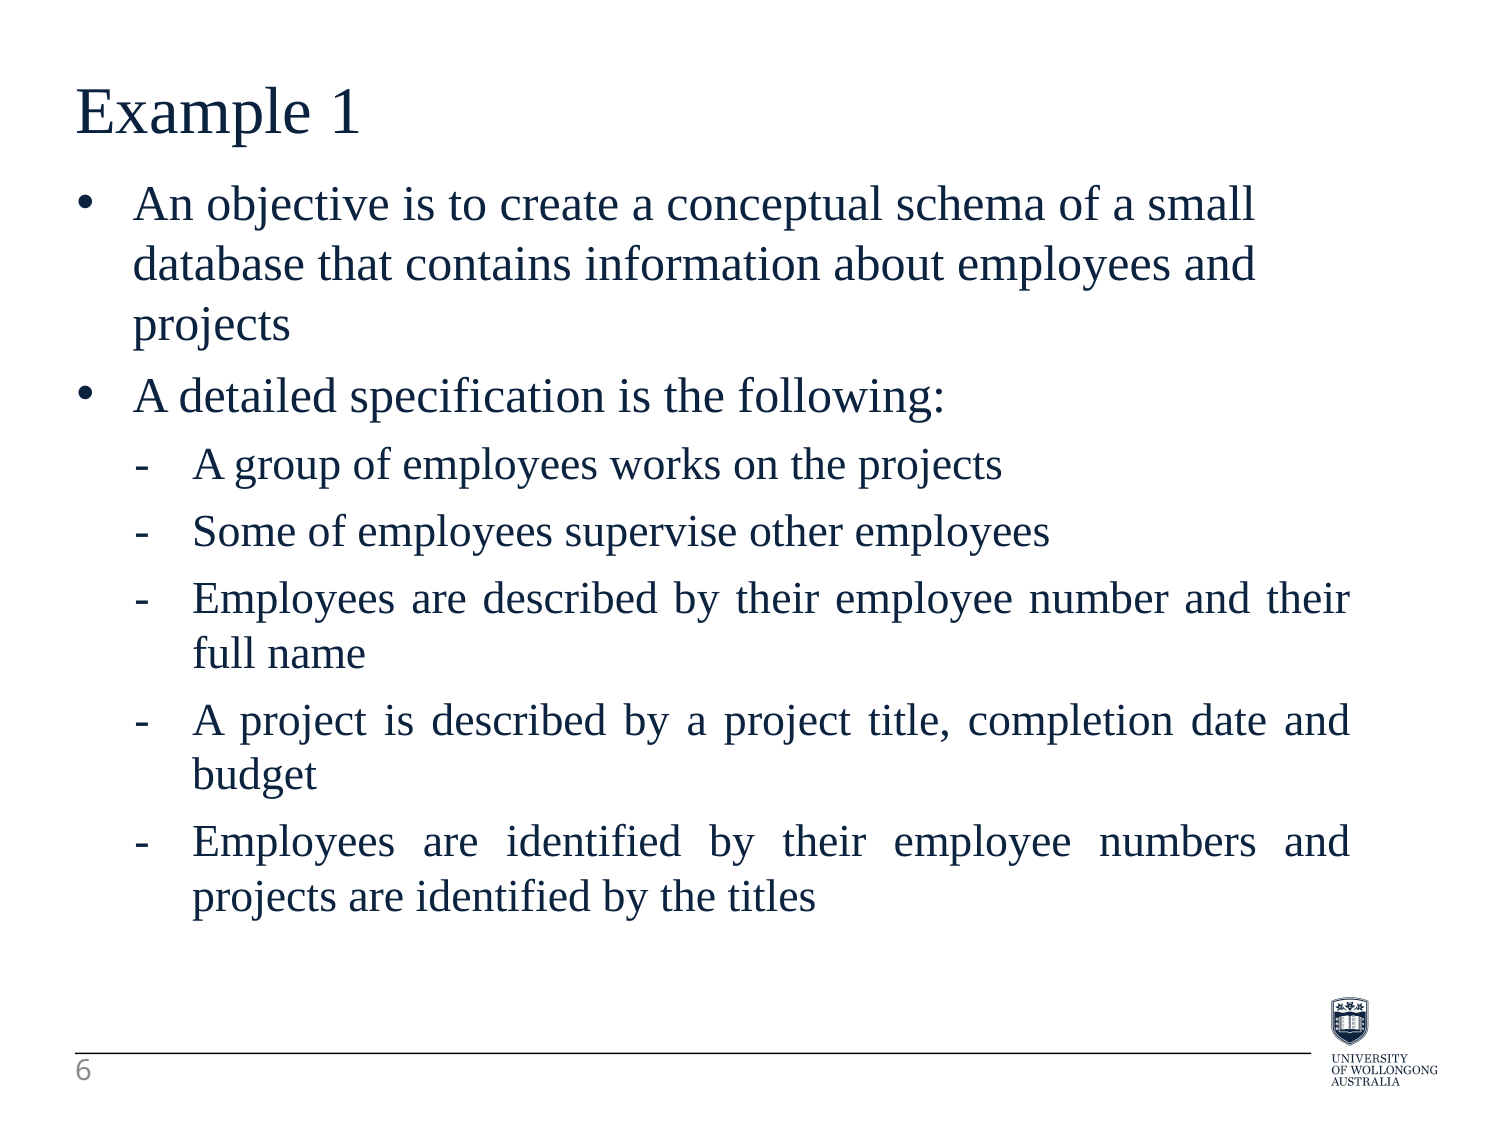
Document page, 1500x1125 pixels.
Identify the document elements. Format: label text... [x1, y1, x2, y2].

text_box Example 1 [75, 67, 1412, 206]
text_box 6 [74, 1059, 135, 1091]
text_box An objective is to create a conceptual schema of a small database that contains information about employees and projects A detailed specification is the following: - A group of employees works on the projects - Some of employees supervise other employees - Employees are described by their employee number and their full name - A project is described by a project title, completion date and budget - Employees are identified by their employee numbers and projects are identified by the titles [74, 170, 1367, 244]
